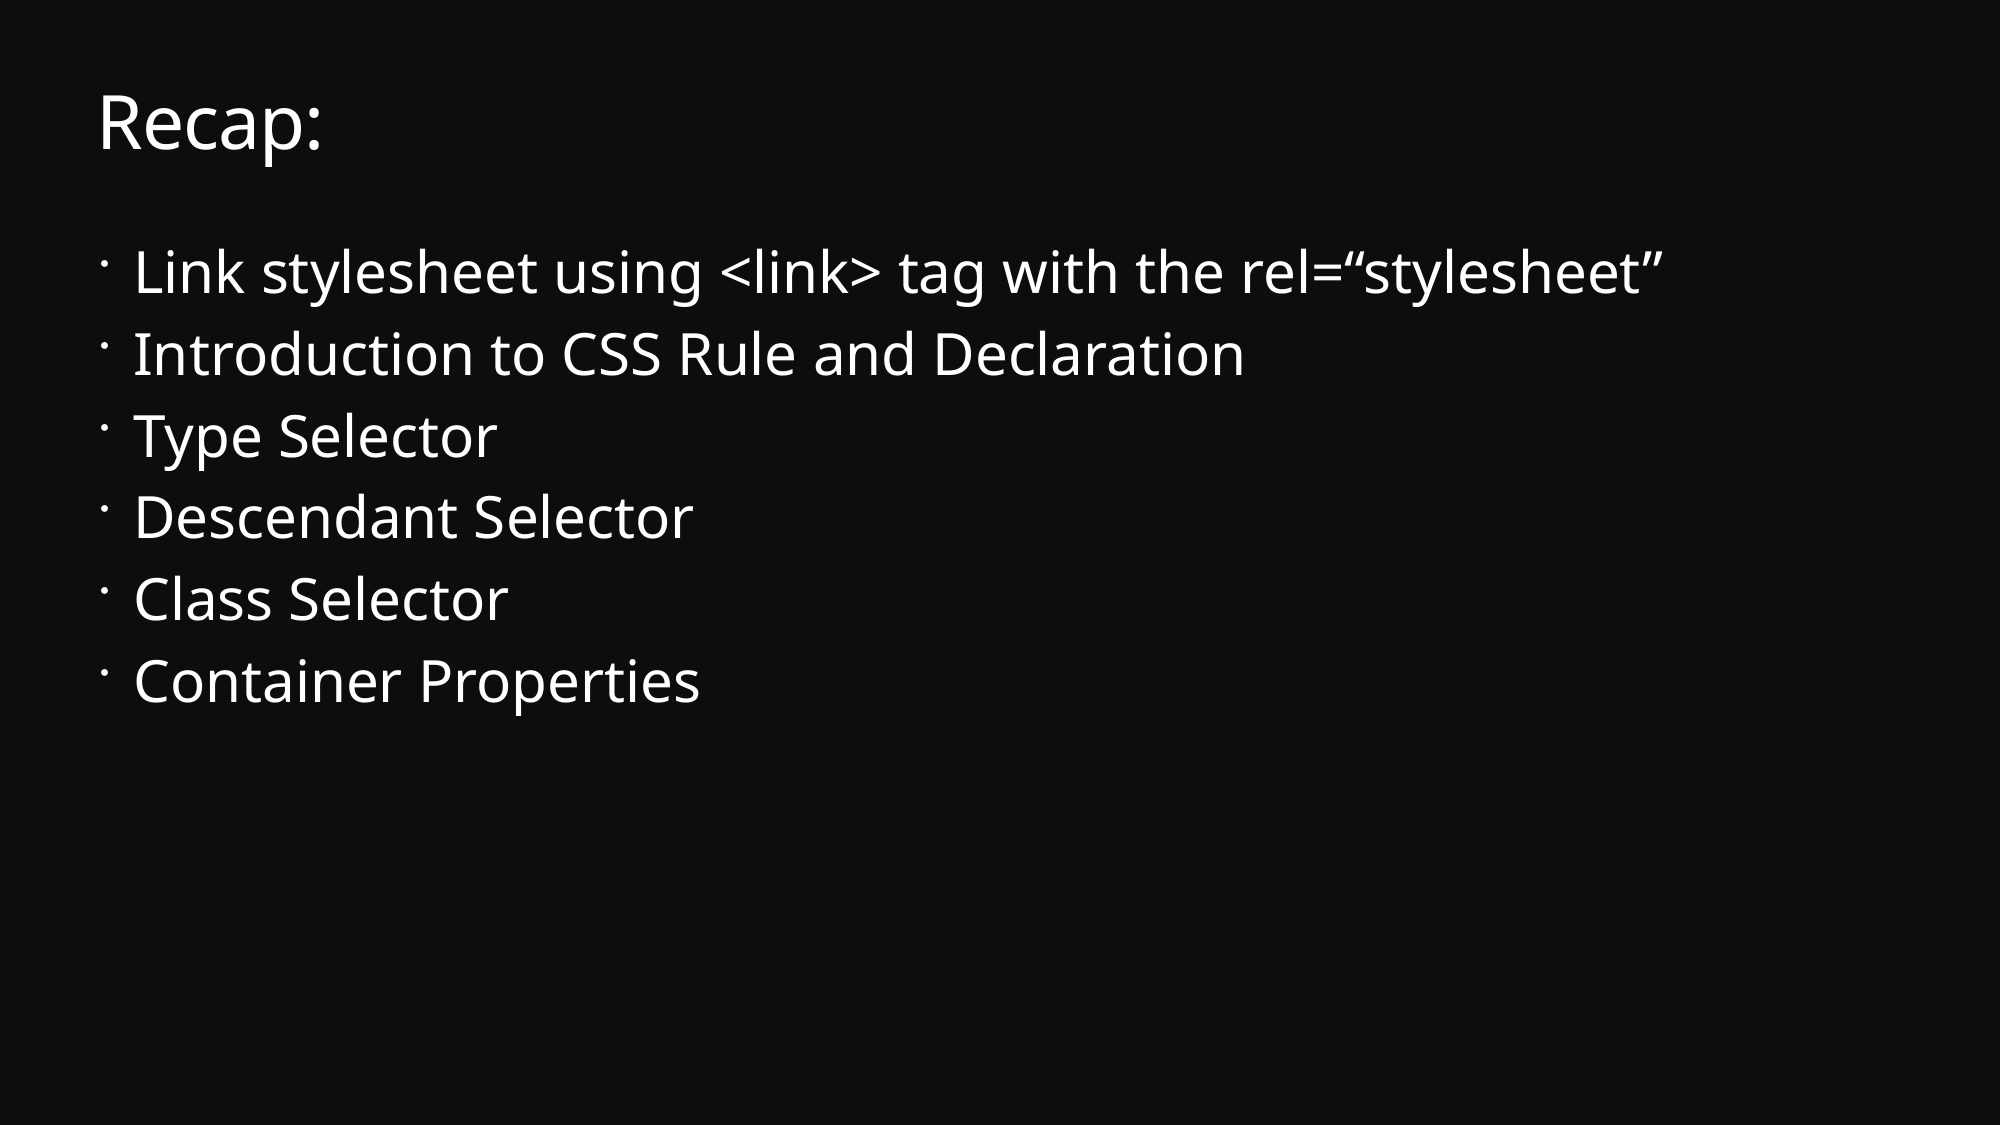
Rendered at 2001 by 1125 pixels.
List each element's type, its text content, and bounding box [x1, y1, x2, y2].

title Recap: [96, 75, 1904, 166]
list Link stylesheet using <link> tag with the rel=“stylesheet” Introduction to CSS Rule and Declaration Type Selector Descendant Selector Class Selector Container Properties [95, 235, 1904, 816]
